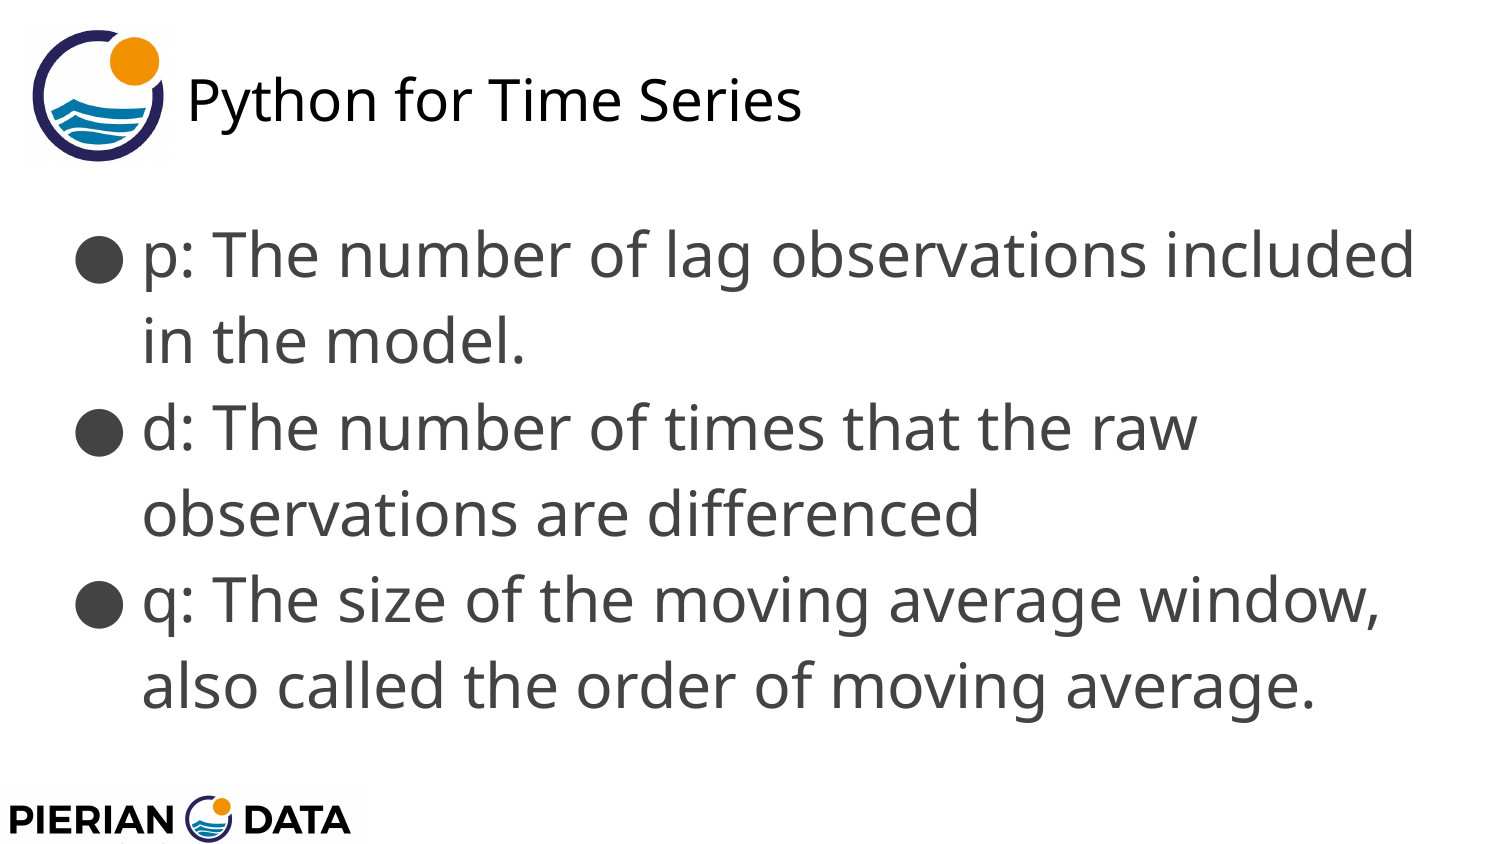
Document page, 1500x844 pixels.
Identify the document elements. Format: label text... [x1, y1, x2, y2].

list p: The number of lag observations included in the model. d: The number of times that the raw observations are differenced q: The size of the moving average window, also called the order of moving average. [51, 189, 1449, 750]
title Python for Time Series [176, 48, 1449, 143]
picture [0, 787, 368, 844]
picture [24, 24, 172, 167]
